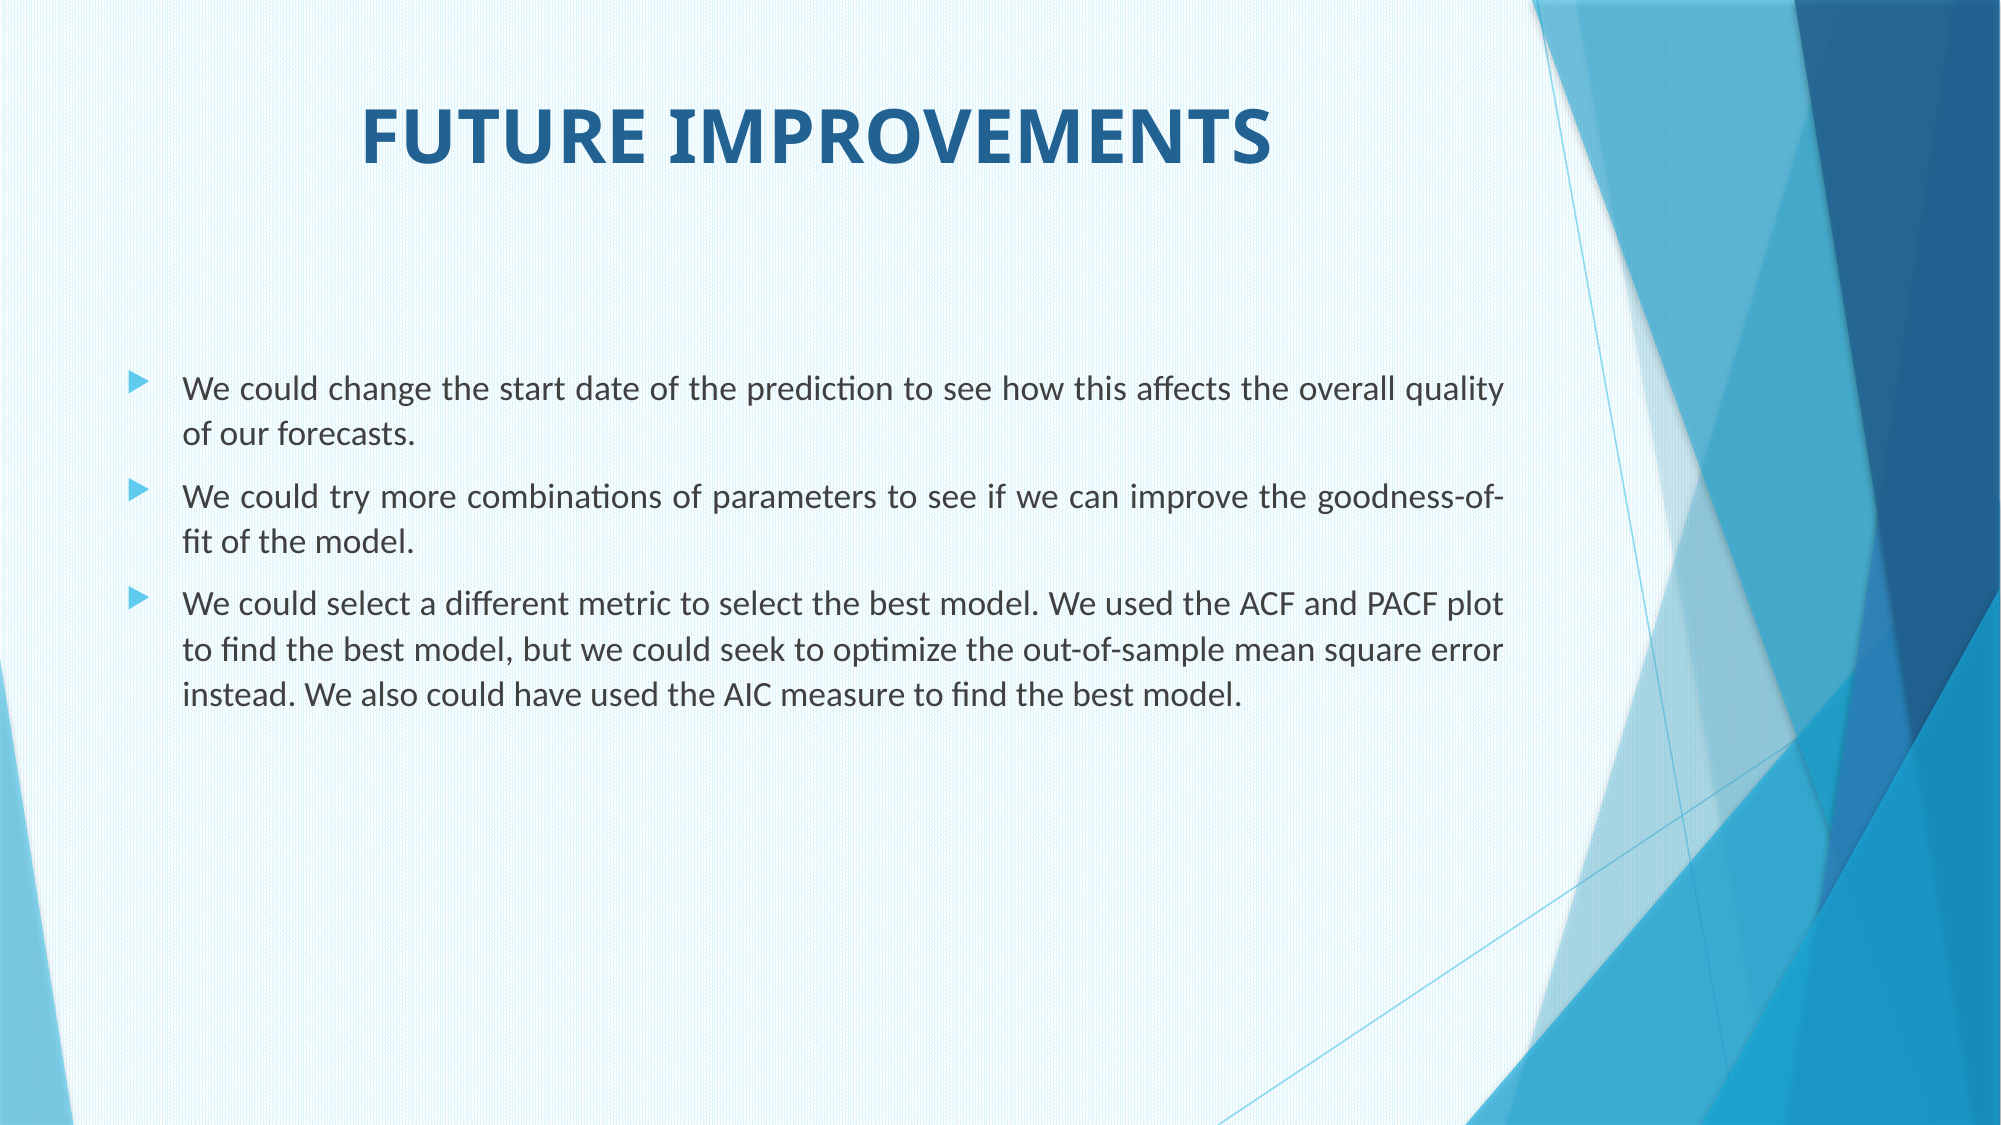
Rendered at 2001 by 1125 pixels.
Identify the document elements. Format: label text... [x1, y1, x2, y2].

list We could change the start date of the prediction to see how this affects the overall quality of our forecasts. We could try more combinations of parameters to see if we can improve the goodness-of-fit of the model. We could select a different metric to select the best model. We used the ACF and PACF plot to find the best model, but we could seek to optimize the out-of-sample mean square error instead. We also could have used the AIC measure to find the best model. [111, 354, 1522, 992]
title FUTURE IMPROVEMENTS [111, 81, 1522, 298]
